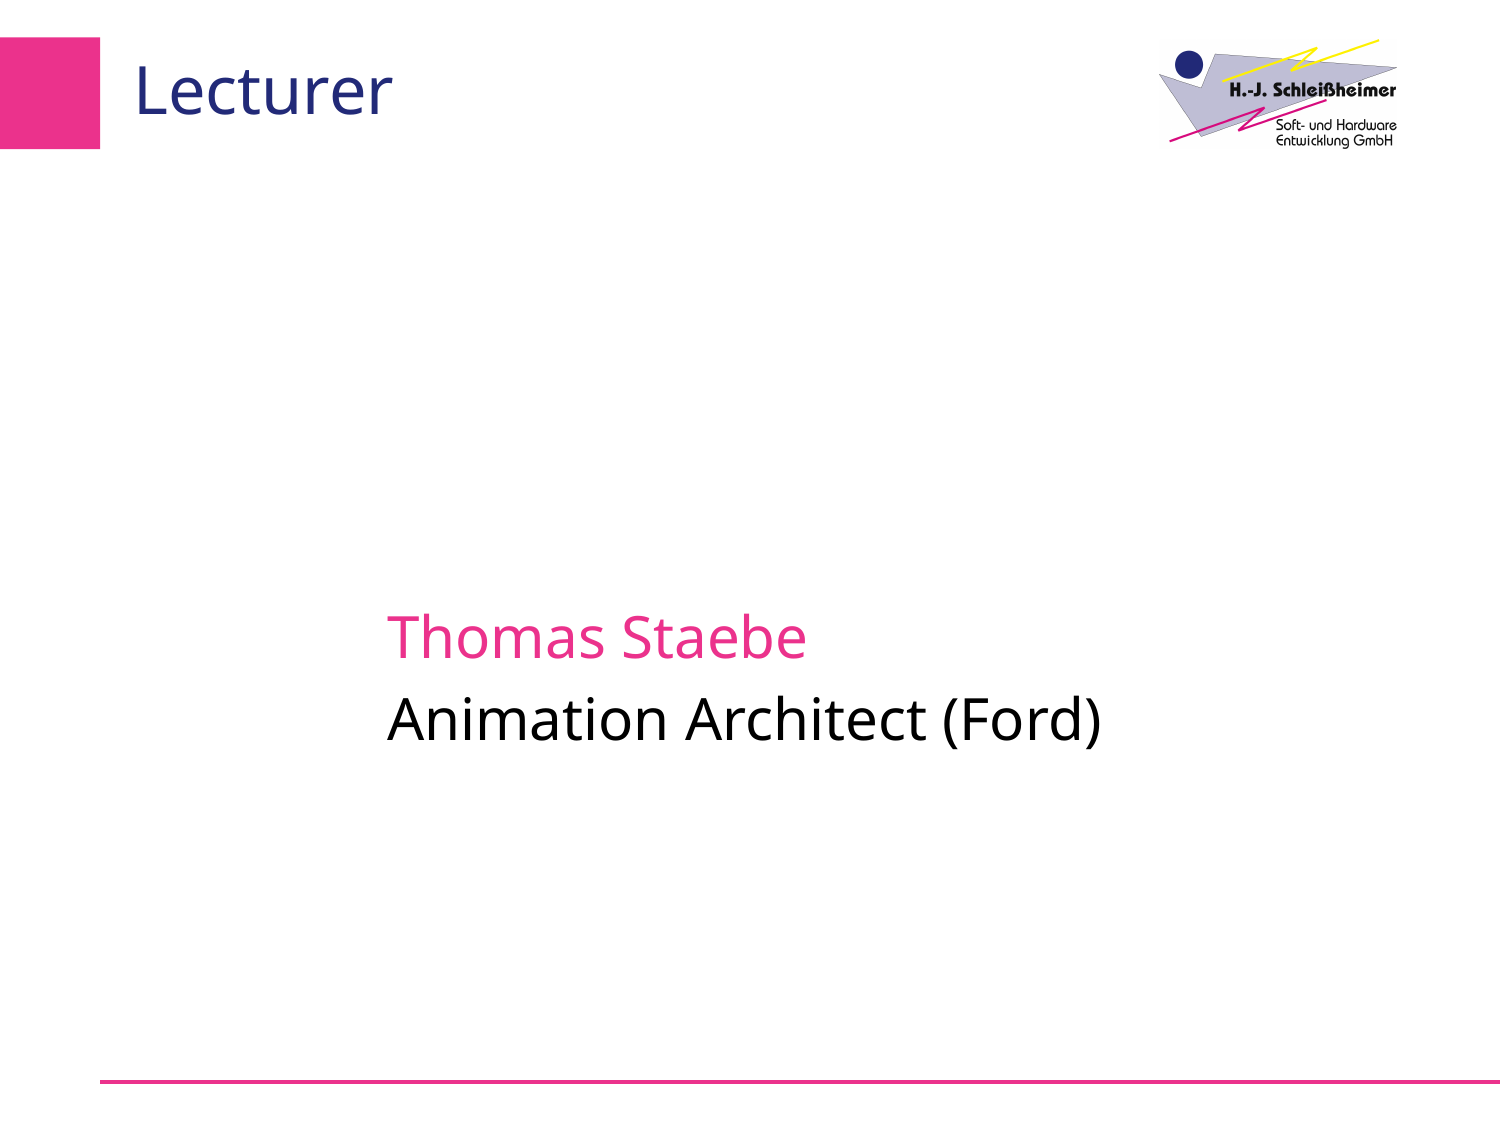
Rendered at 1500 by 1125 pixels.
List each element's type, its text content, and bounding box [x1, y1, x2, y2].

title Lecturer [133, 23, 1152, 152]
picture [1159, 39, 1397, 149]
list Thomas Staebe Animation Architect (Ford) [371, 184, 1400, 1047]
